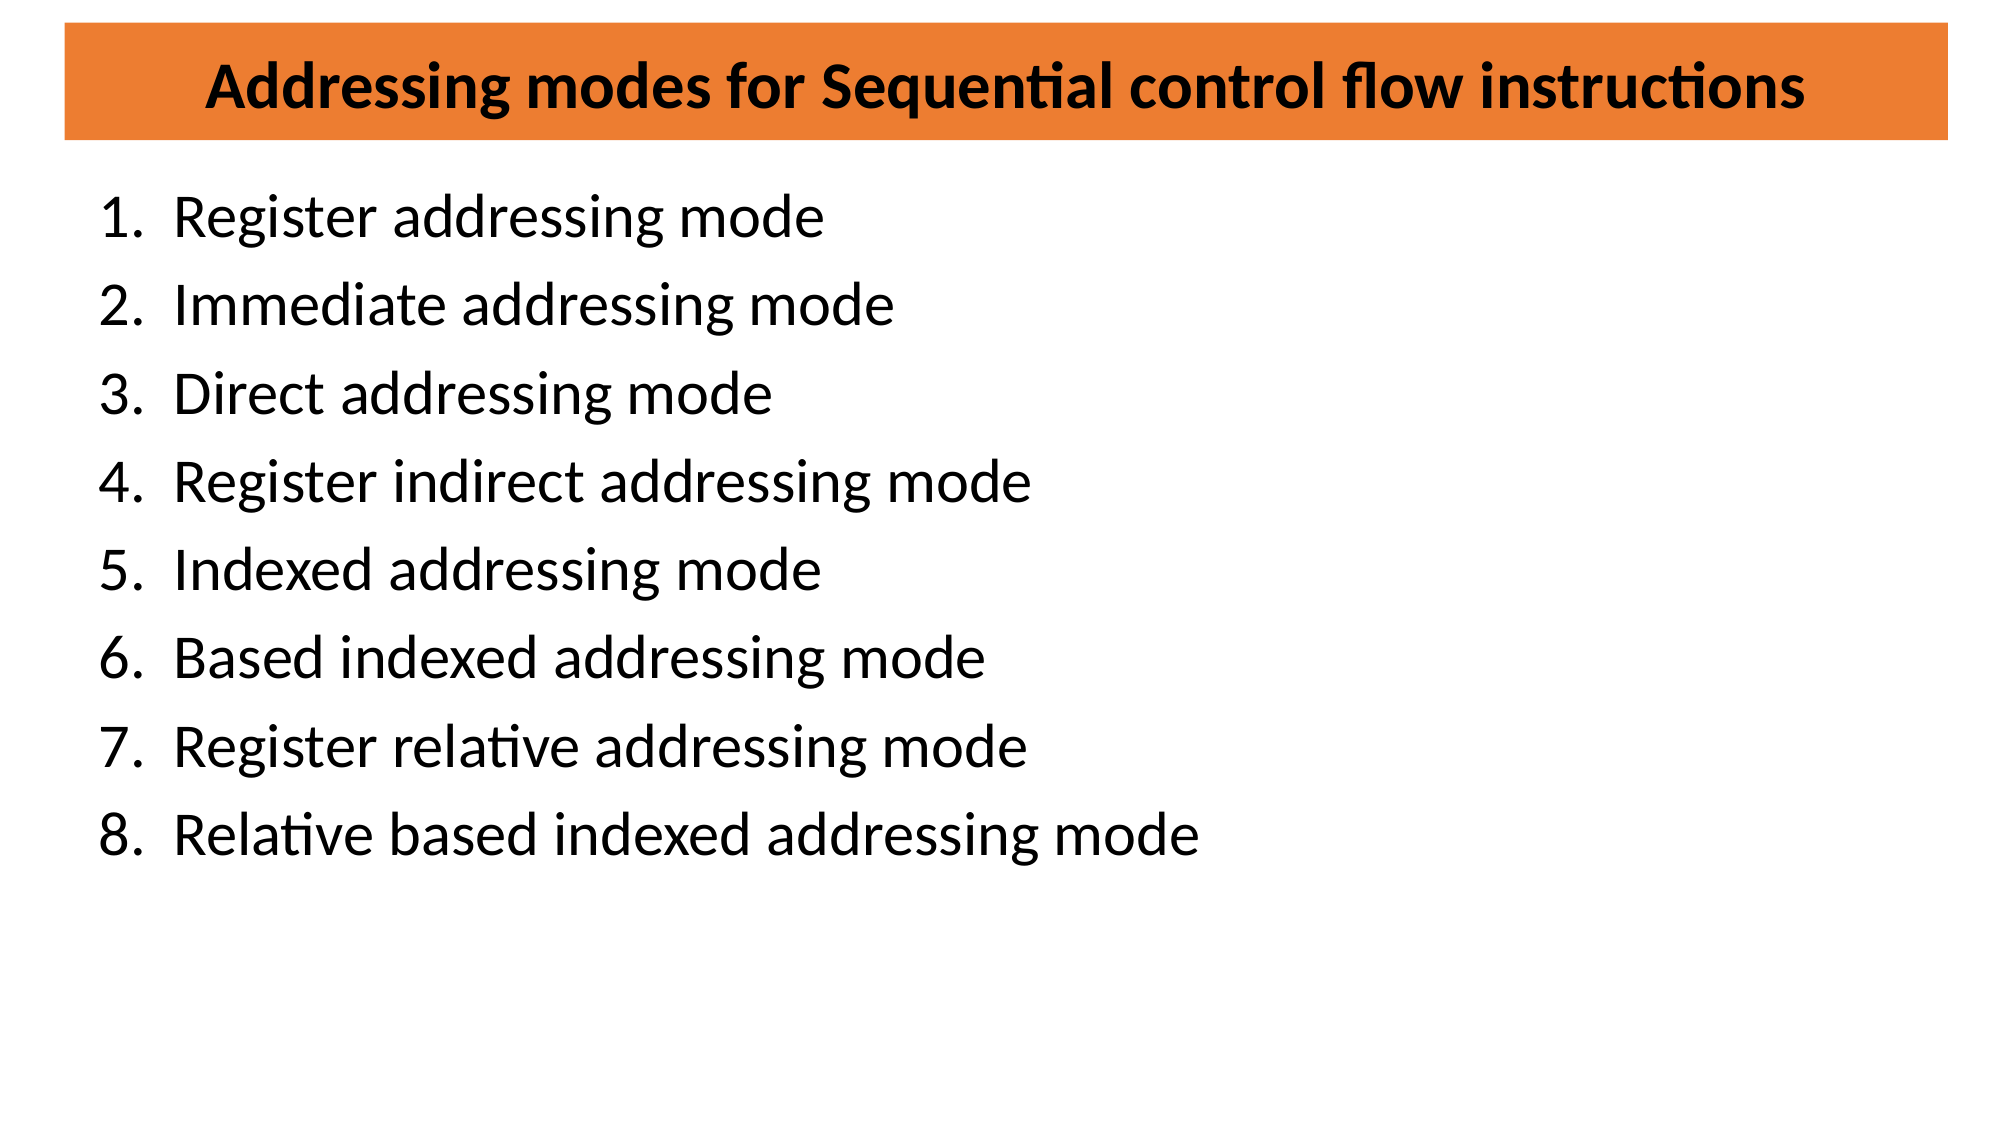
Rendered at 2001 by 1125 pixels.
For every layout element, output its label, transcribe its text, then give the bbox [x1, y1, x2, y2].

list Register addressing mode Immediate addressing mode Direct addressing mode Register indirect addressing mode Indexed addressing mode Based indexed addressing mode Register relative addressing mode Relative based indexed addressing mode [83, 176, 1912, 1108]
text_box Addressing modes for Sequential control flow instructions [64, 22, 1948, 141]
